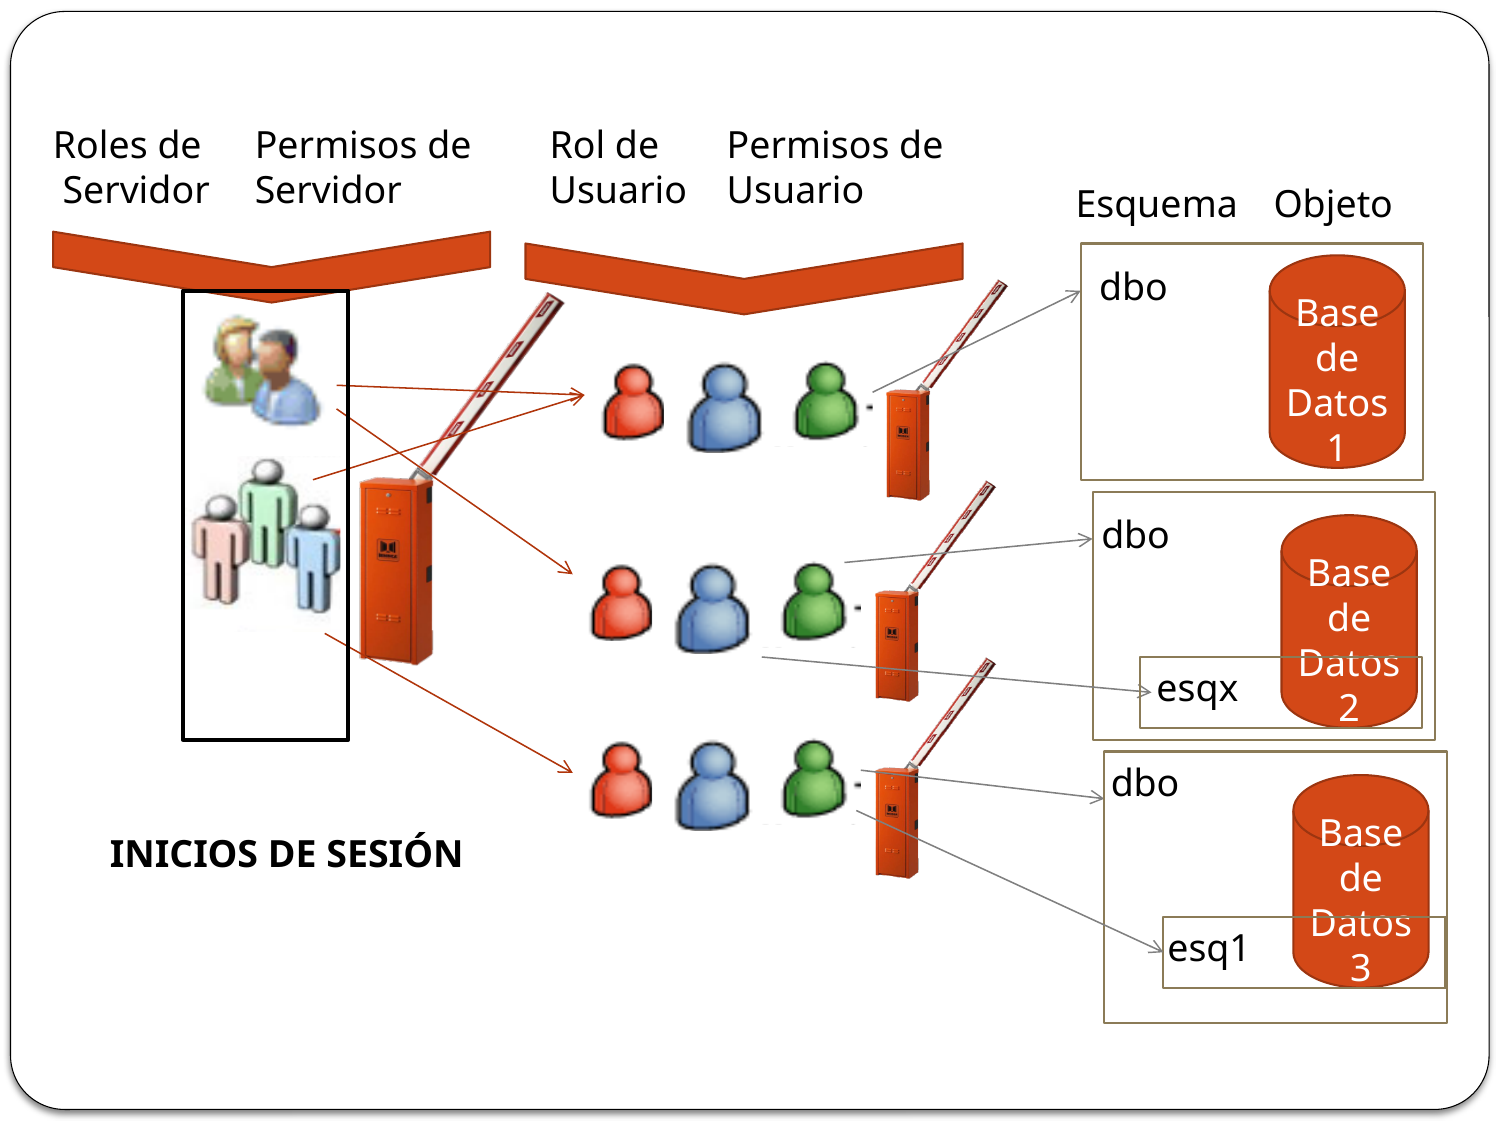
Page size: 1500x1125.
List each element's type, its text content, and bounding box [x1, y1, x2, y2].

text_box [1080, 242, 1424, 481]
text_box Rol de Usuario [534, 113, 703, 219]
text_box Objeto [1258, 172, 1408, 233]
text_box esq1 [1152, 916, 1266, 977]
text_box [1162, 916, 1447, 989]
picture [655, 703, 862, 831]
text_box [182, 290, 306, 455]
text_box Roles de Servidor [38, 113, 225, 219]
text_box [1139, 656, 1423, 729]
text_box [761, 656, 1152, 693]
text_box [1103, 750, 1448, 1024]
picture [867, 393, 1011, 538]
text_box [182, 640, 318, 741]
picture [572, 727, 653, 819]
picture [348, 290, 570, 385]
picture [182, 455, 341, 632]
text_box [312, 394, 585, 480]
picture [867, 563, 999, 656]
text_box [856, 810, 1164, 953]
text_box Permisos de Usuario [711, 113, 969, 219]
picture [867, 799, 999, 810]
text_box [324, 633, 573, 774]
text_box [860, 769, 1105, 799]
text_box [844, 538, 1093, 563]
picture [572, 550, 653, 642]
picture [867, 693, 999, 769]
text_box [1092, 491, 1436, 741]
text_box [872, 290, 1081, 393]
picture [584, 349, 665, 441]
text_box [524, 242, 964, 316]
text_box [52, 230, 492, 290]
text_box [336, 489, 573, 575]
text_box dbo [1096, 751, 1195, 812]
text_box Esquema [1060, 172, 1253, 233]
text_box dbo [1084, 255, 1183, 315]
picture [879, 278, 1011, 290]
picture [348, 575, 570, 633]
text_box Permisos de Servidor [240, 113, 487, 219]
picture [194, 290, 337, 433]
picture [655, 526, 862, 654]
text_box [336, 385, 585, 394]
picture [666, 325, 873, 453]
text_box INICIOS DE SESIÓN [94, 822, 479, 882]
text_box dbo [1086, 503, 1185, 564]
